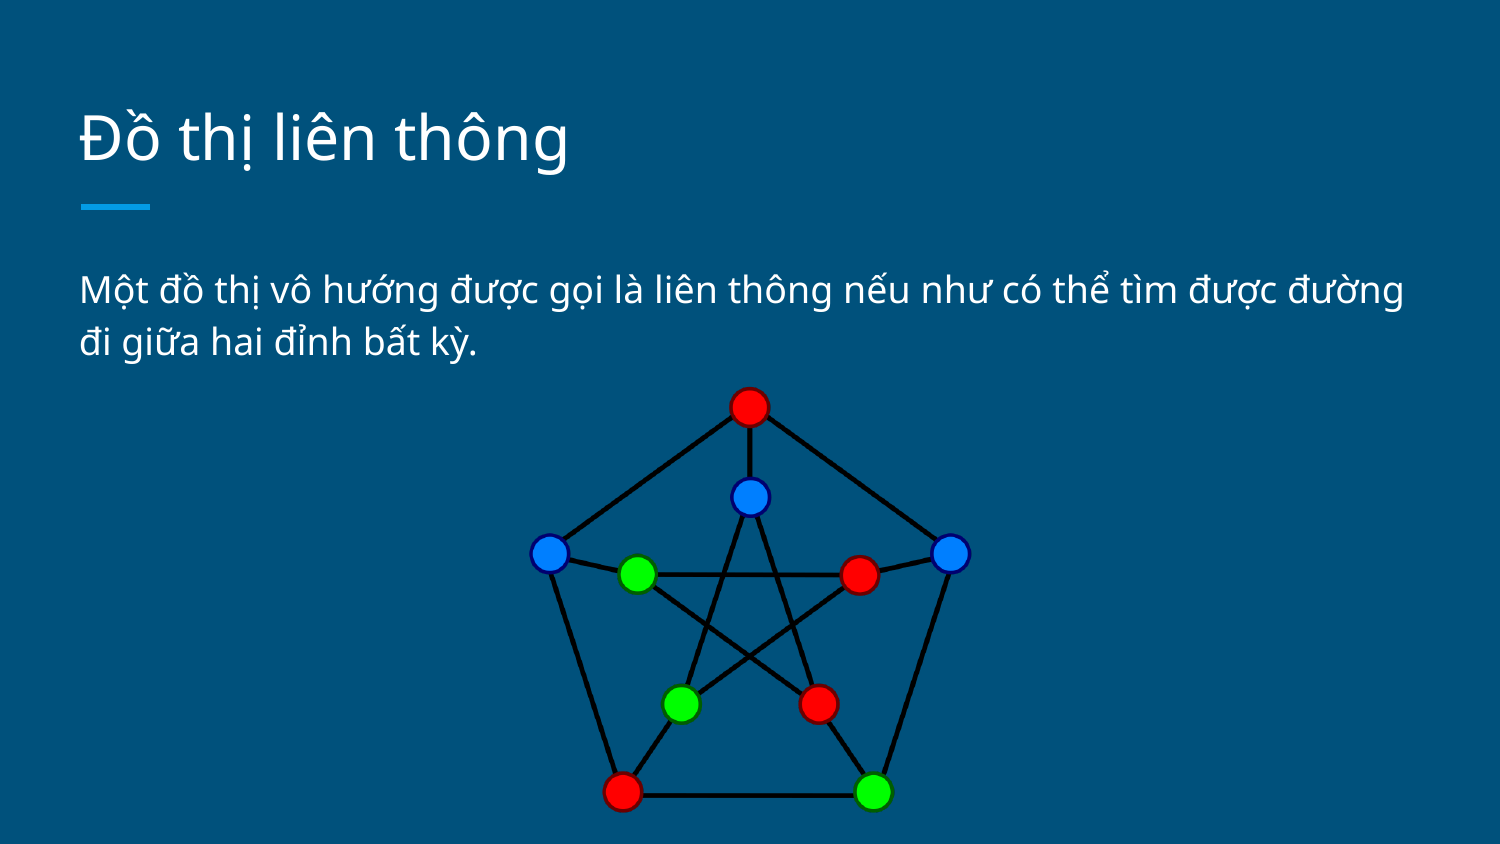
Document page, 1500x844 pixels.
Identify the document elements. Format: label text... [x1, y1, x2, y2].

title Đồ thị liên thông [63, 75, 1437, 188]
picture [530, 387, 971, 812]
list Một đồ thị vô hướng được gọi là liên thông nếu như có thể tìm được đường đi giữa hai đỉnh bất kỳ. [63, 244, 1437, 814]
